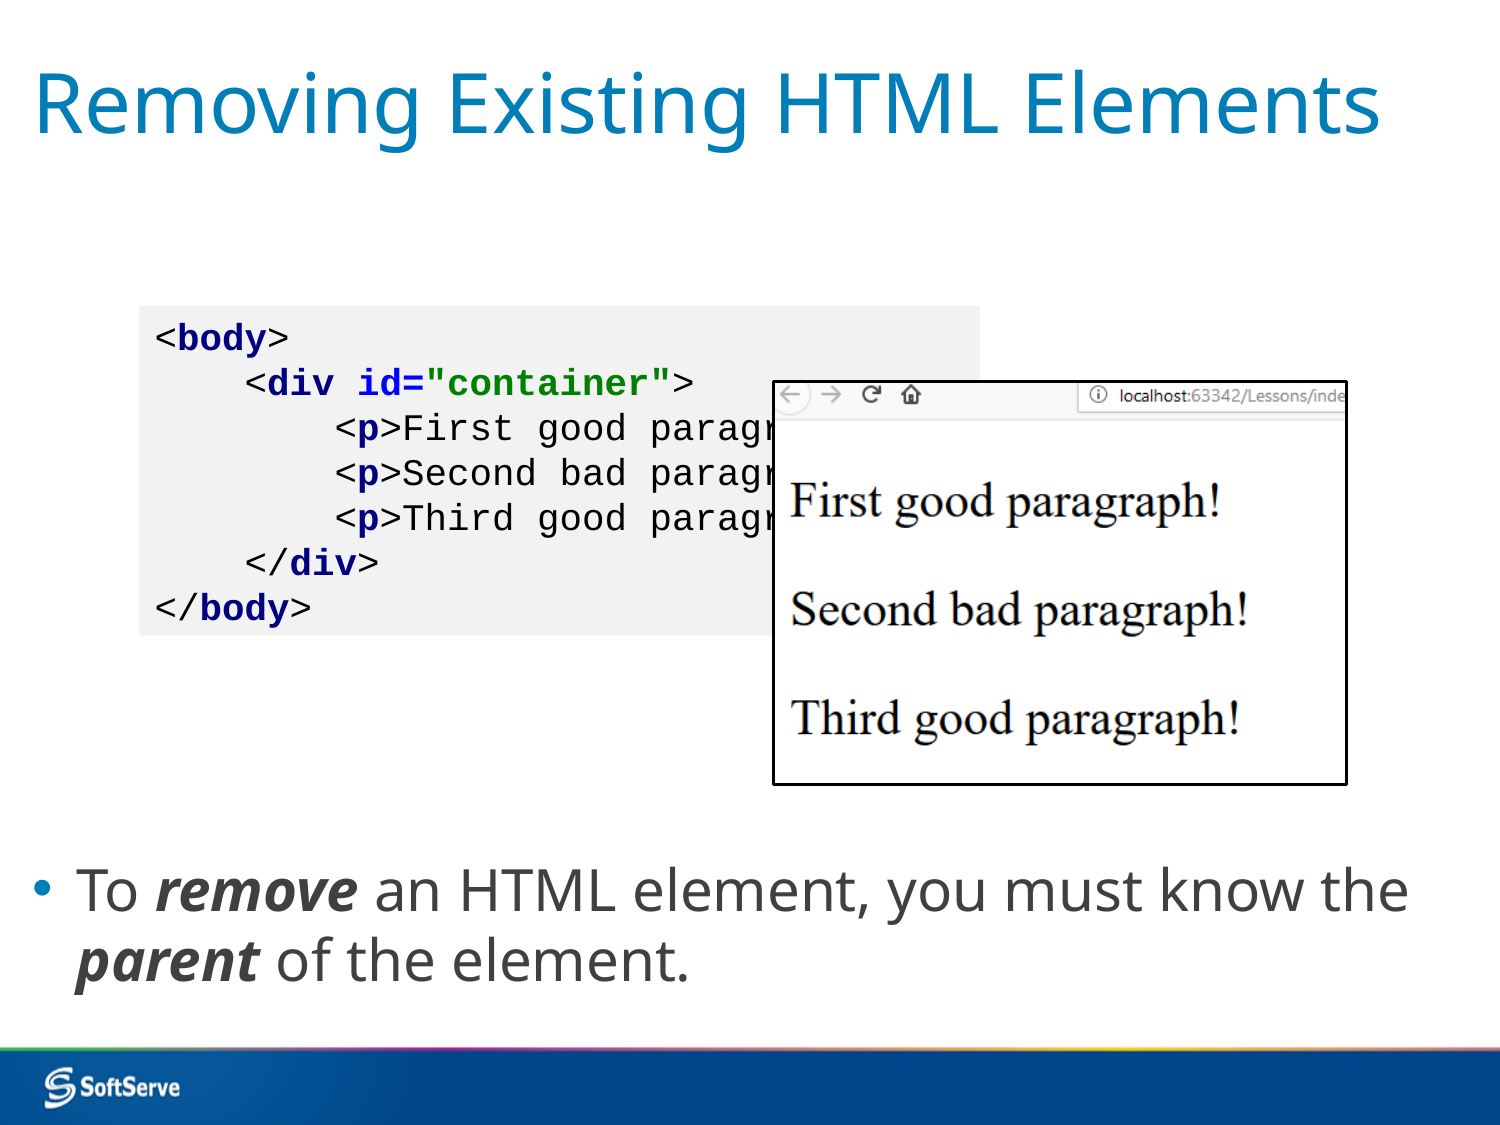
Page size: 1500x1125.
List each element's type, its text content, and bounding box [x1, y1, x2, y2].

title Removing Existing HTML Elements [17, 24, 1483, 175]
picture [0, 0, 1500, 1125]
list To remove an HTML element, you must know the parent of the element. [17, 845, 1483, 1020]
text_box <body> <div id="container"> <p>First good paragraph!</p> <p>Second bad paragraph!</p> <p>Third good paragraph!</p> </div> </body> [139, 305, 980, 636]
